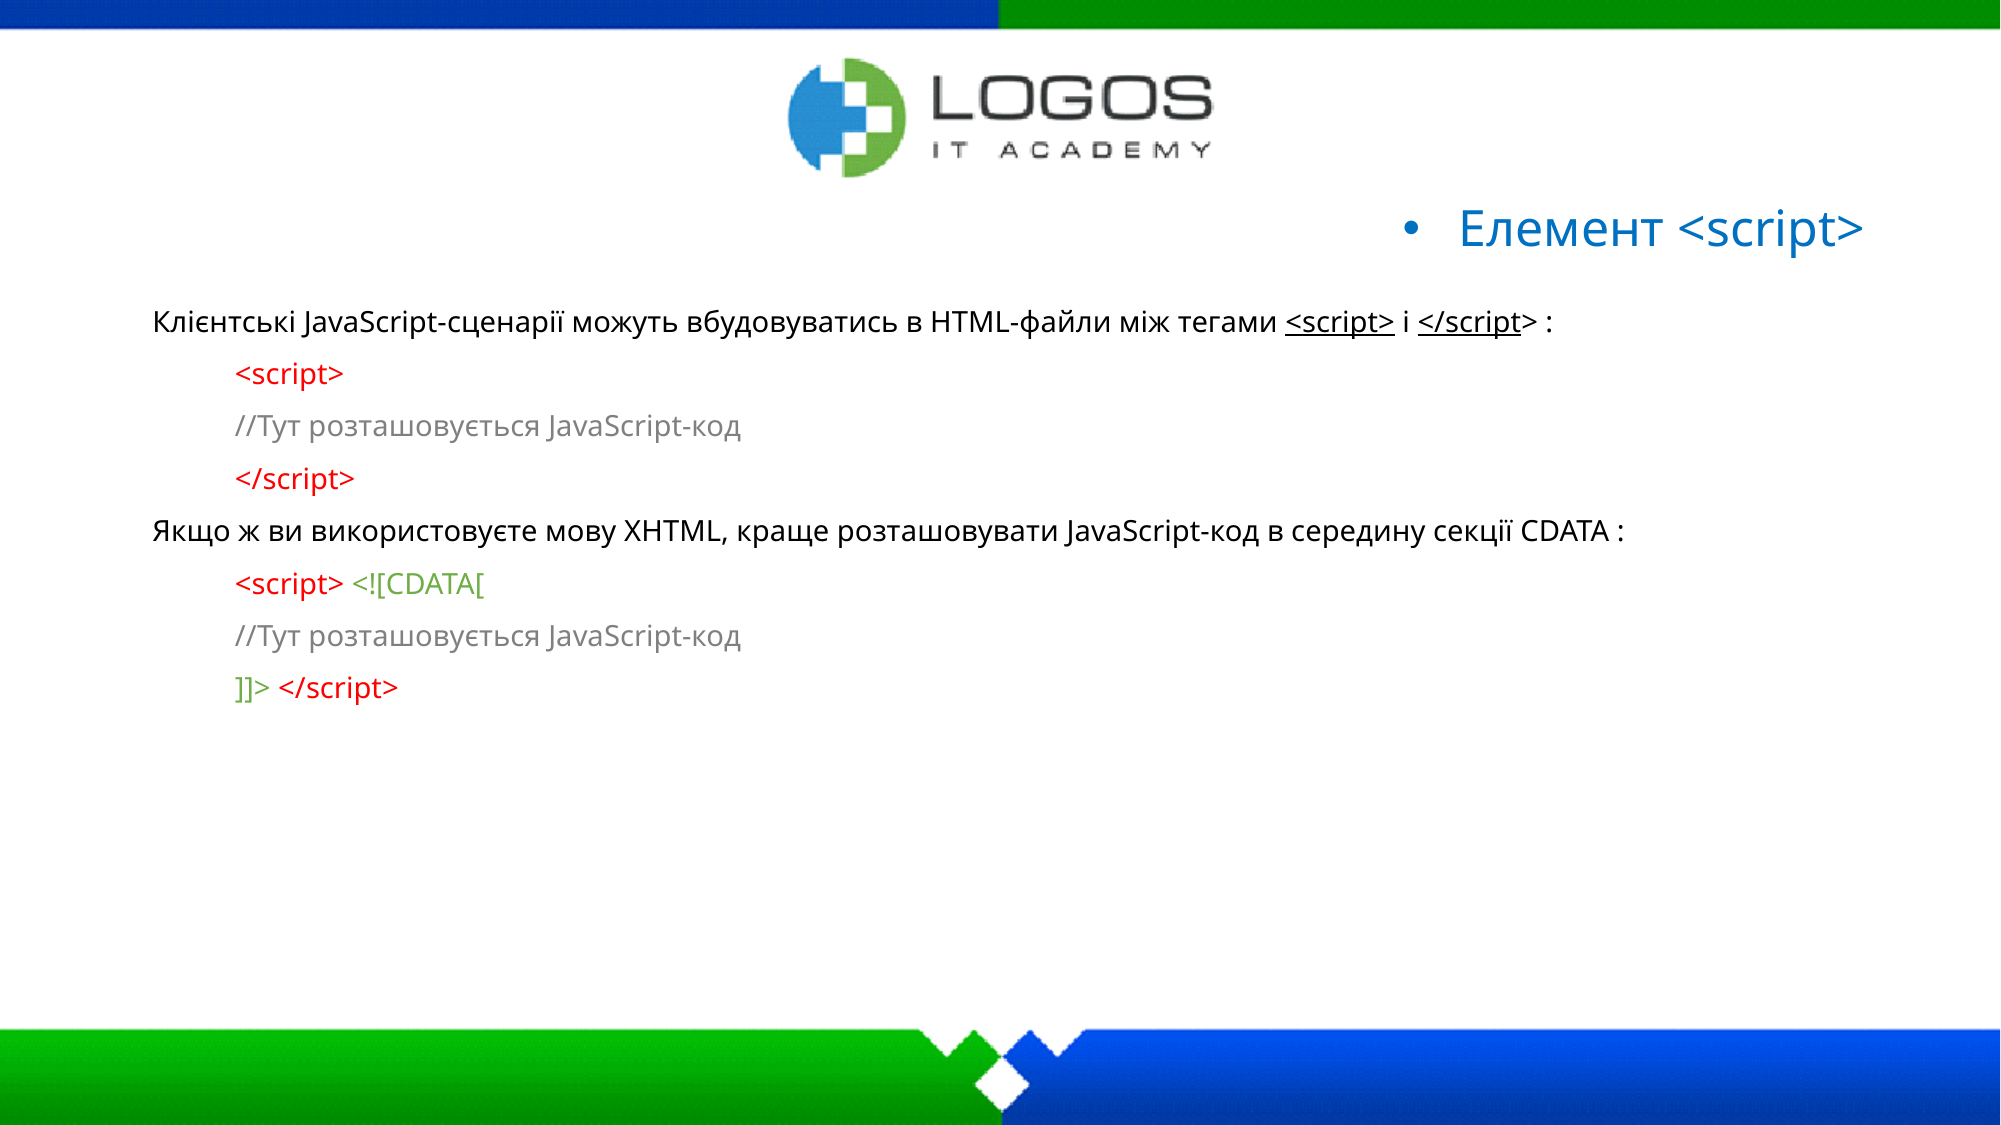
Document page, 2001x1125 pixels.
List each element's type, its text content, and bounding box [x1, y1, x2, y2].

title Елемент <script> [1387, 161, 1918, 300]
picture [0, 0, 2001, 1125]
list Клієнтські JavaScript-сценарії можуть вбудовуватись в HTML-файли між тегами <script> і </script> : <script> //­Тут розташовується Ja­va­Script-код </script> Якщо ж ви використовуєте мову XHTML, краще розташовувати JavaScript-код в середину секції CDATA : <script> <![CDATA[ //­Тут розташовується Ja­va­Script-код ]]> </script> [137, 299, 1863, 1014]
